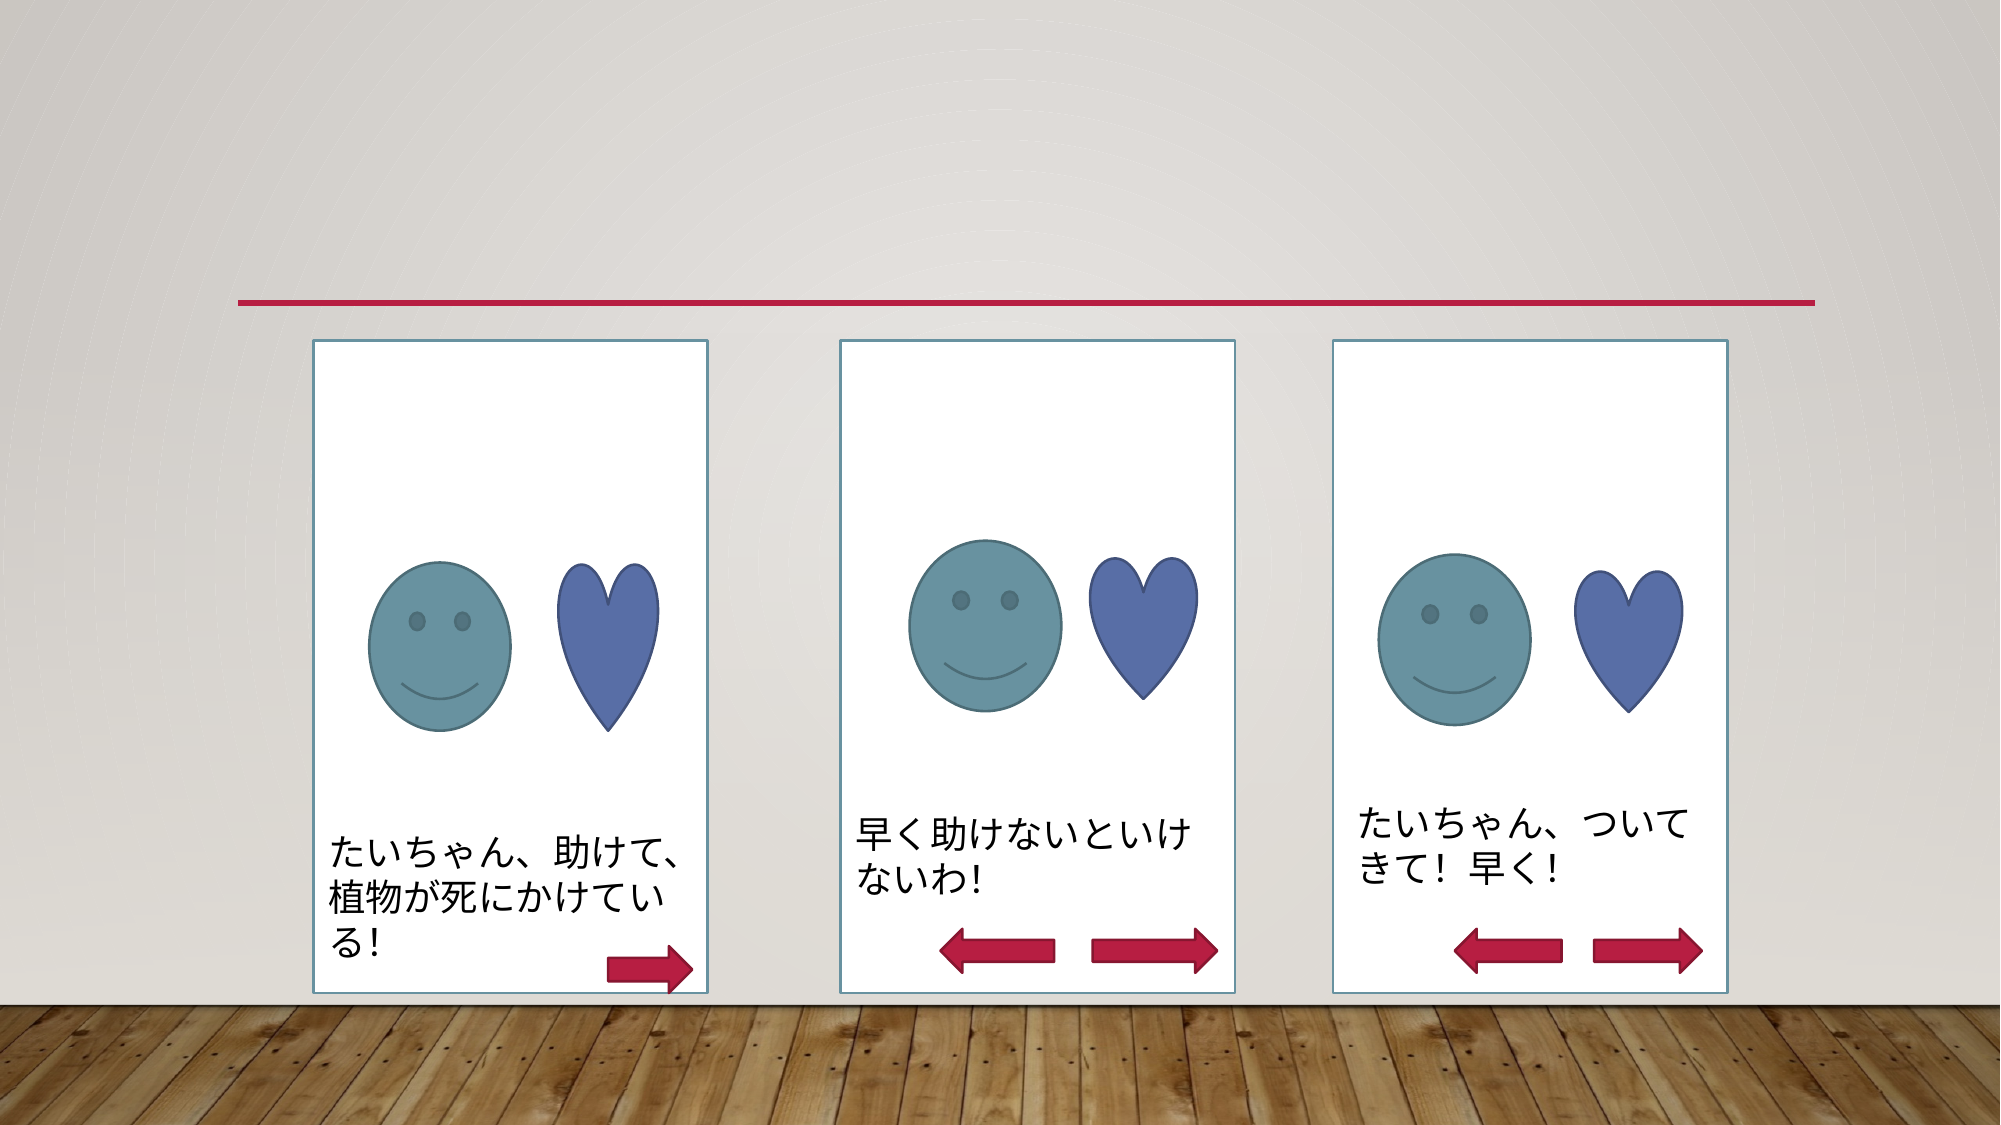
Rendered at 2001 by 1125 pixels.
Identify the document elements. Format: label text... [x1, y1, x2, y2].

text_box [312, 339, 709, 994]
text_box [961, 437, 1197, 850]
text_box 早く助けないといけないわ！ [840, 803, 1235, 909]
text_box [367, 561, 512, 732]
text_box [1453, 927, 1563, 975]
text_box たいちゃん、助けて、植物が死にかけている！ [313, 821, 708, 972]
text_box [839, 339, 1236, 994]
picture [0, 1005, 2000, 1125]
text_box [1377, 553, 1532, 727]
text_box [1091, 927, 1219, 975]
text_box [557, 563, 660, 733]
text_box [939, 927, 1056, 975]
text_box たいちゃん、ついてきて！早く！ [1341, 792, 1718, 898]
text_box [606, 944, 694, 995]
text_box [1592, 927, 1703, 975]
text_box [1574, 570, 1684, 714]
text_box [908, 543, 961, 708]
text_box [1003, 457, 1158, 767]
text_box [1332, 339, 1729, 994]
